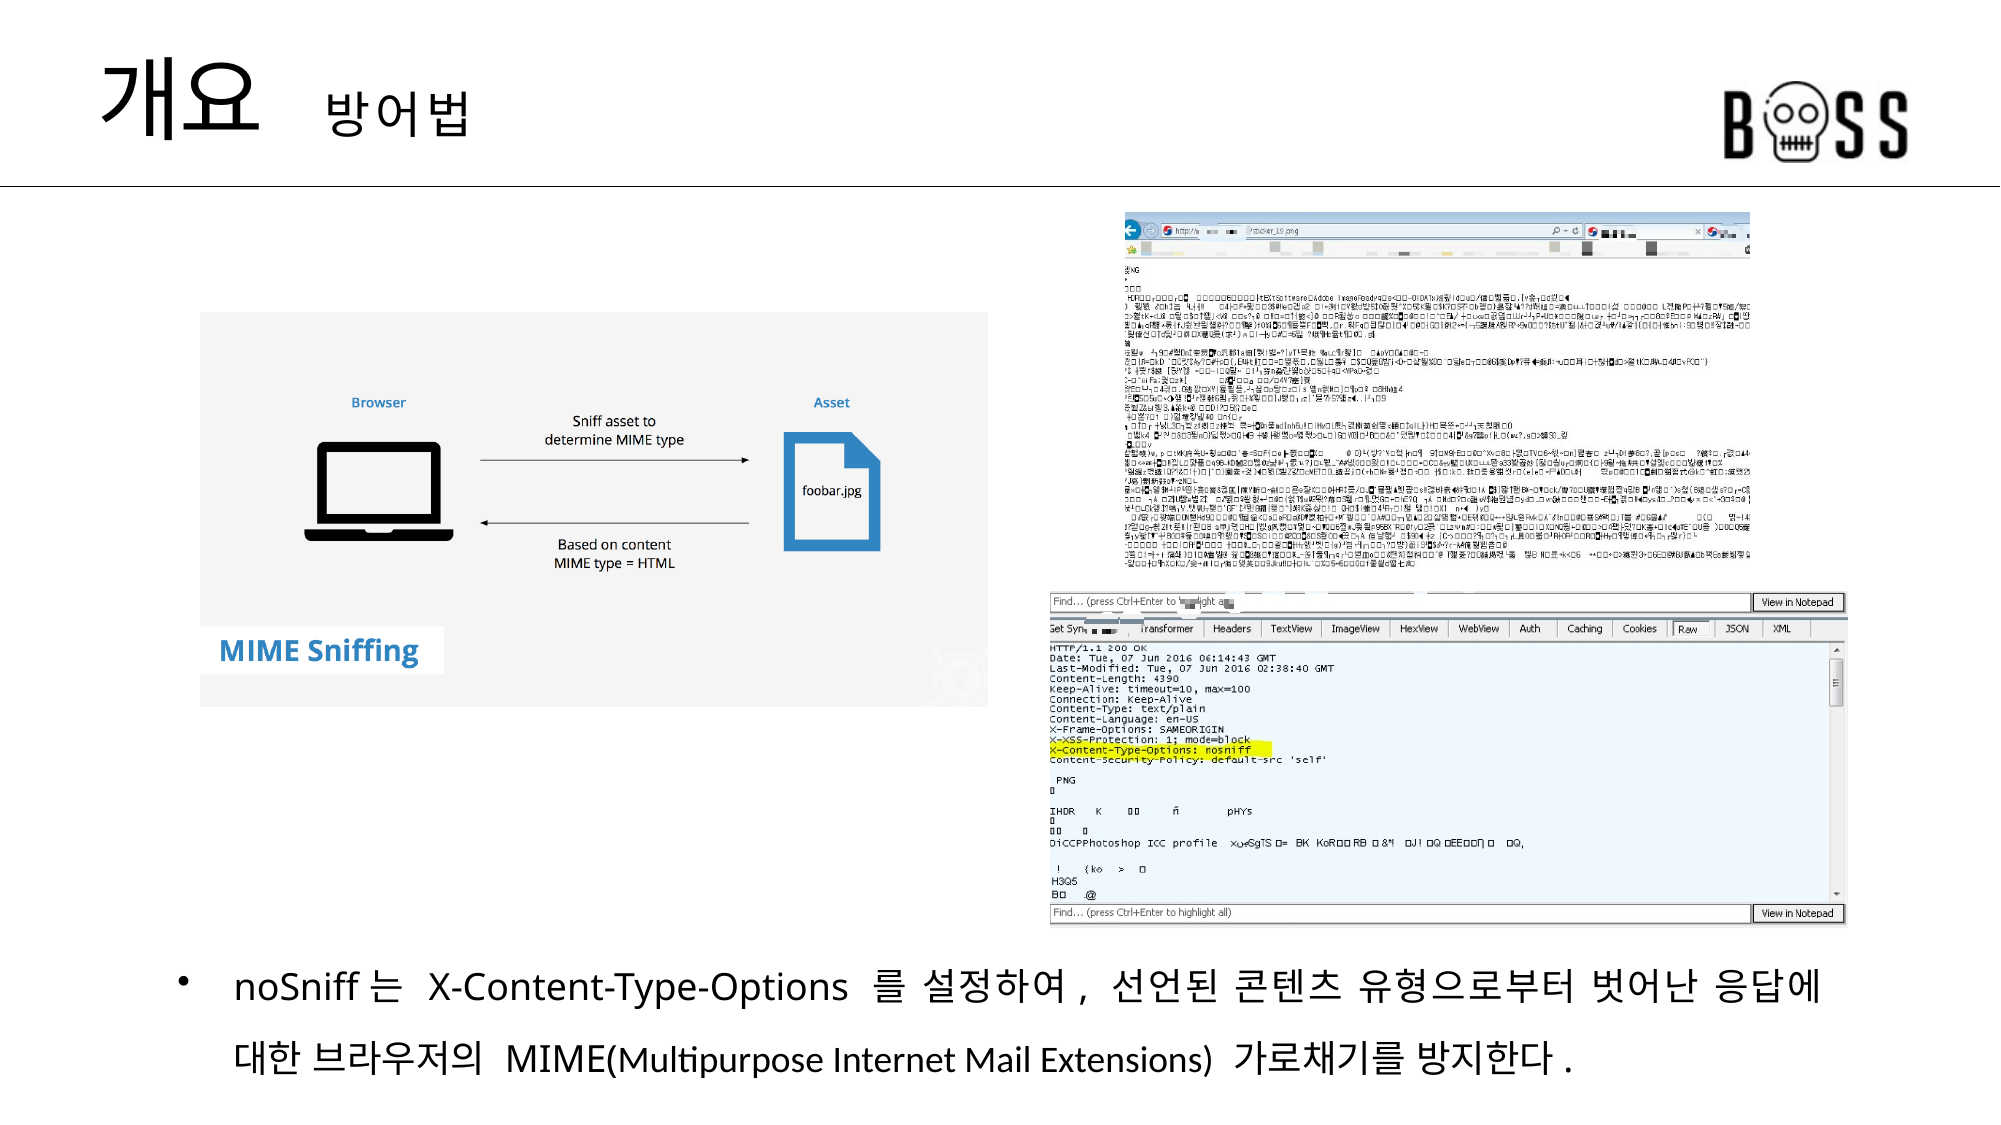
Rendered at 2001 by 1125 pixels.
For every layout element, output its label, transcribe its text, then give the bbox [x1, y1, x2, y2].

picture [1723, 81, 1909, 163]
text_box noSniff는 X-Content-Type-Options 를 설정하여, 선언된 콘텐츠 유형으로부터 벗어난 응답에 대한 브라우저의 MIME(Multipurpose Internet Mail Extensions) 가로채기를 방지한다. [162, 928, 1838, 1088]
picture [1124, 212, 1751, 568]
title 개요 방어법 [95, 39, 1563, 230]
picture [1124, 226, 1136, 236]
picture [1049, 590, 1850, 929]
picture [199, 312, 988, 707]
